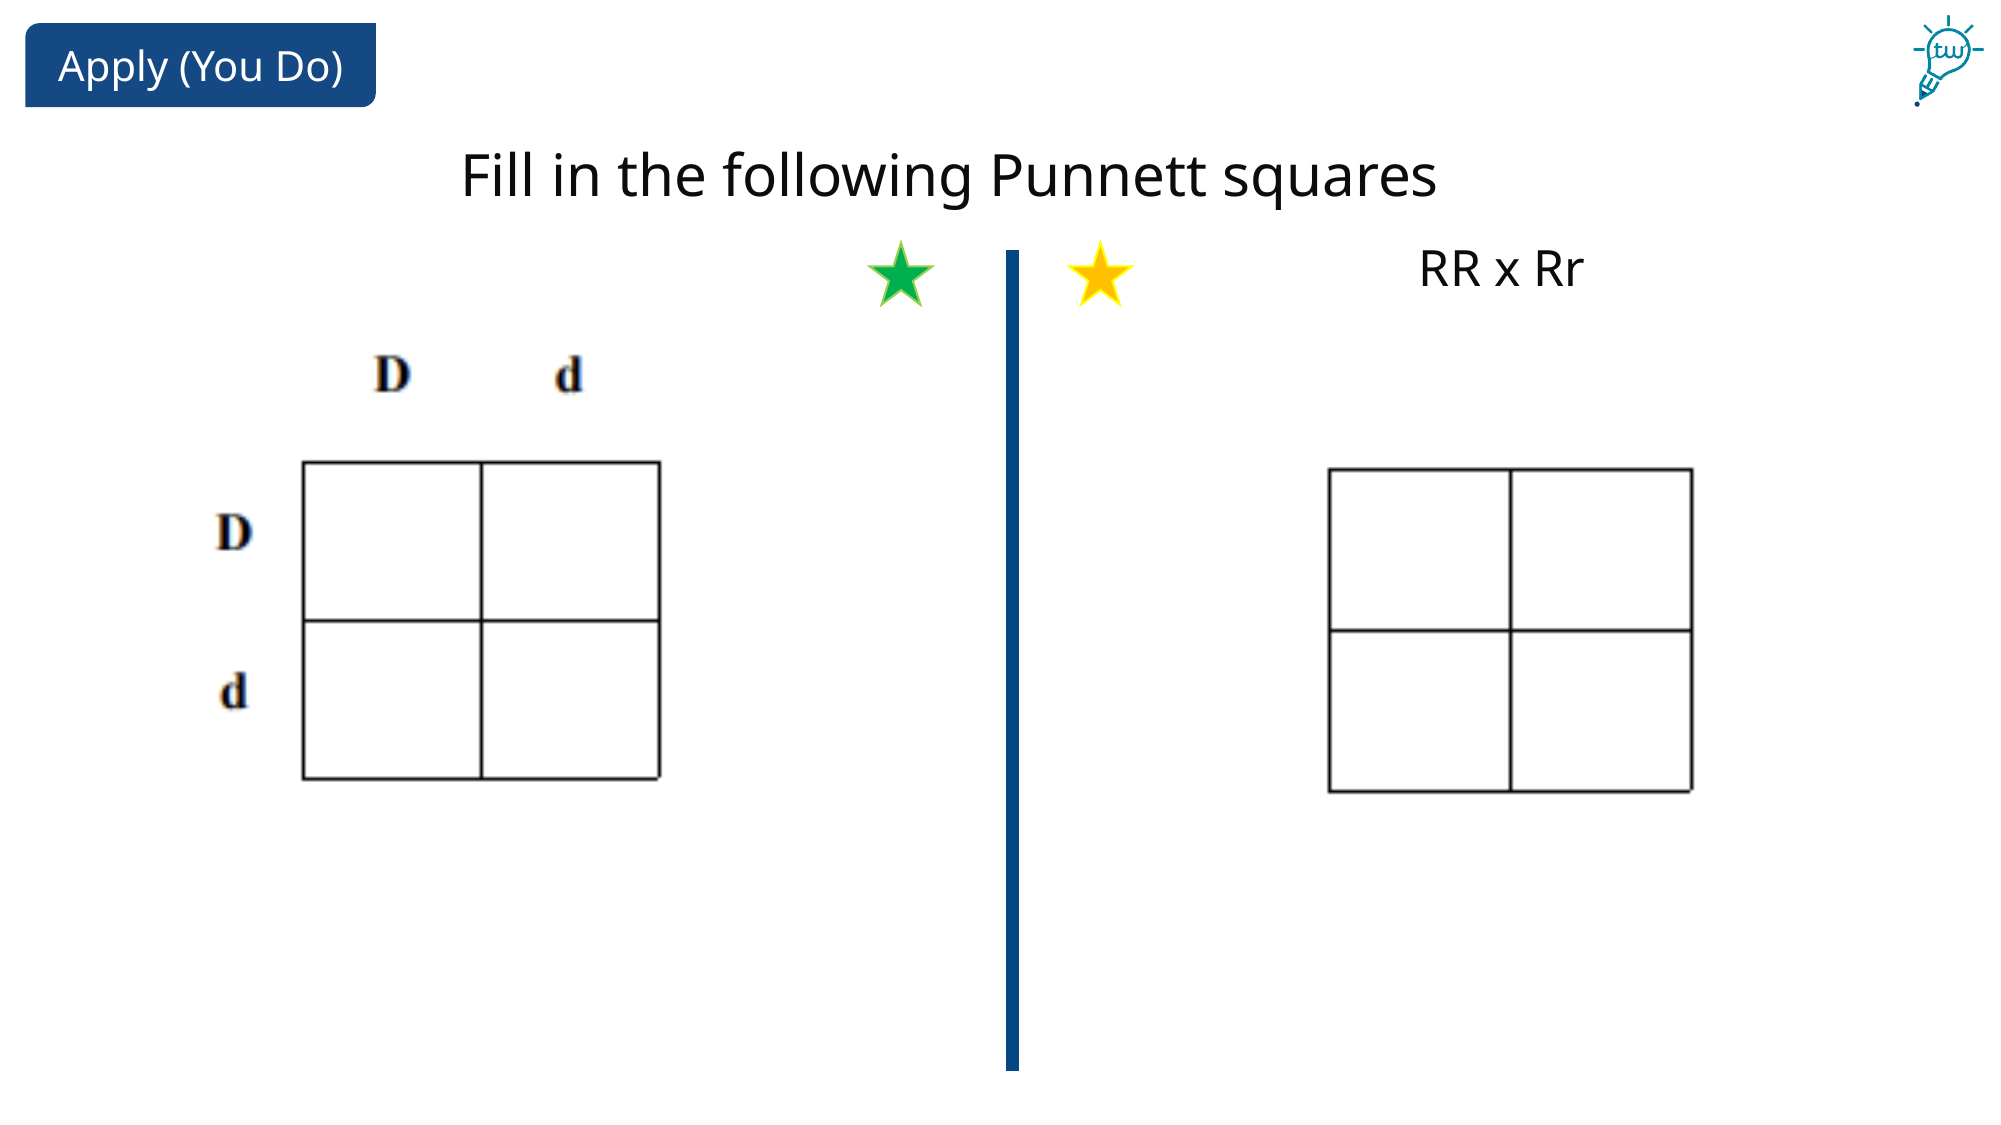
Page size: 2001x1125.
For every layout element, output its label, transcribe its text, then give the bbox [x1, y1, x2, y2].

picture [1262, 429, 1765, 828]
text_box RR x Rr [1404, 228, 1600, 304]
picture [1910, 11, 1986, 109]
picture [148, 317, 771, 828]
text_box Fill in the following Punnett squares [445, 130, 1454, 216]
text_box [1066, 239, 1135, 308]
text_box [866, 239, 936, 308]
